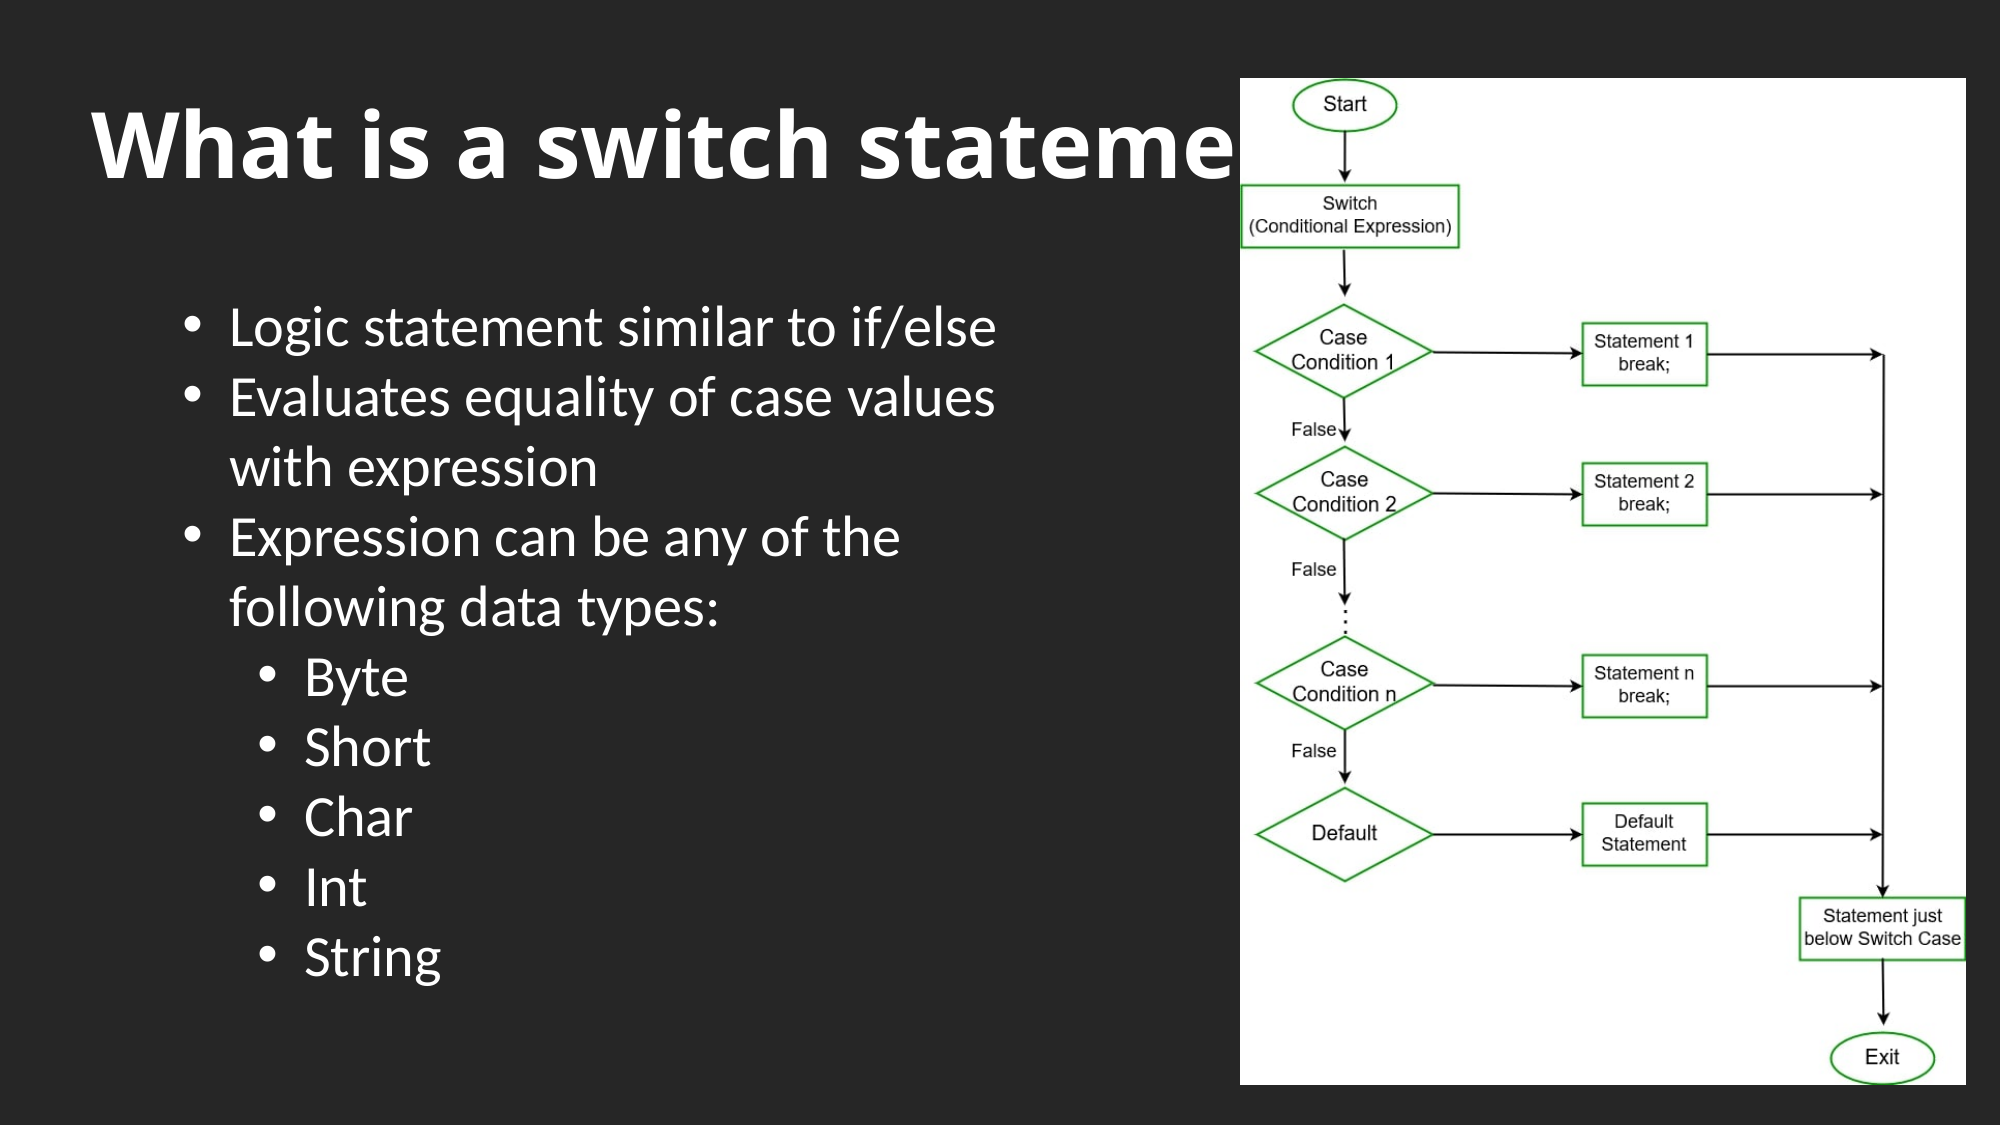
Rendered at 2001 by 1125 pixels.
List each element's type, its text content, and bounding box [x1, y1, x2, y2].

title What is a switch statement? [75, 40, 1801, 259]
text_box Logic statement similar to if/else Evaluates equality of case values with expression Expression can be any of the following data types: Byte Short Char Int String [167, 280, 1054, 996]
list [1240, 78, 1966, 1085]
